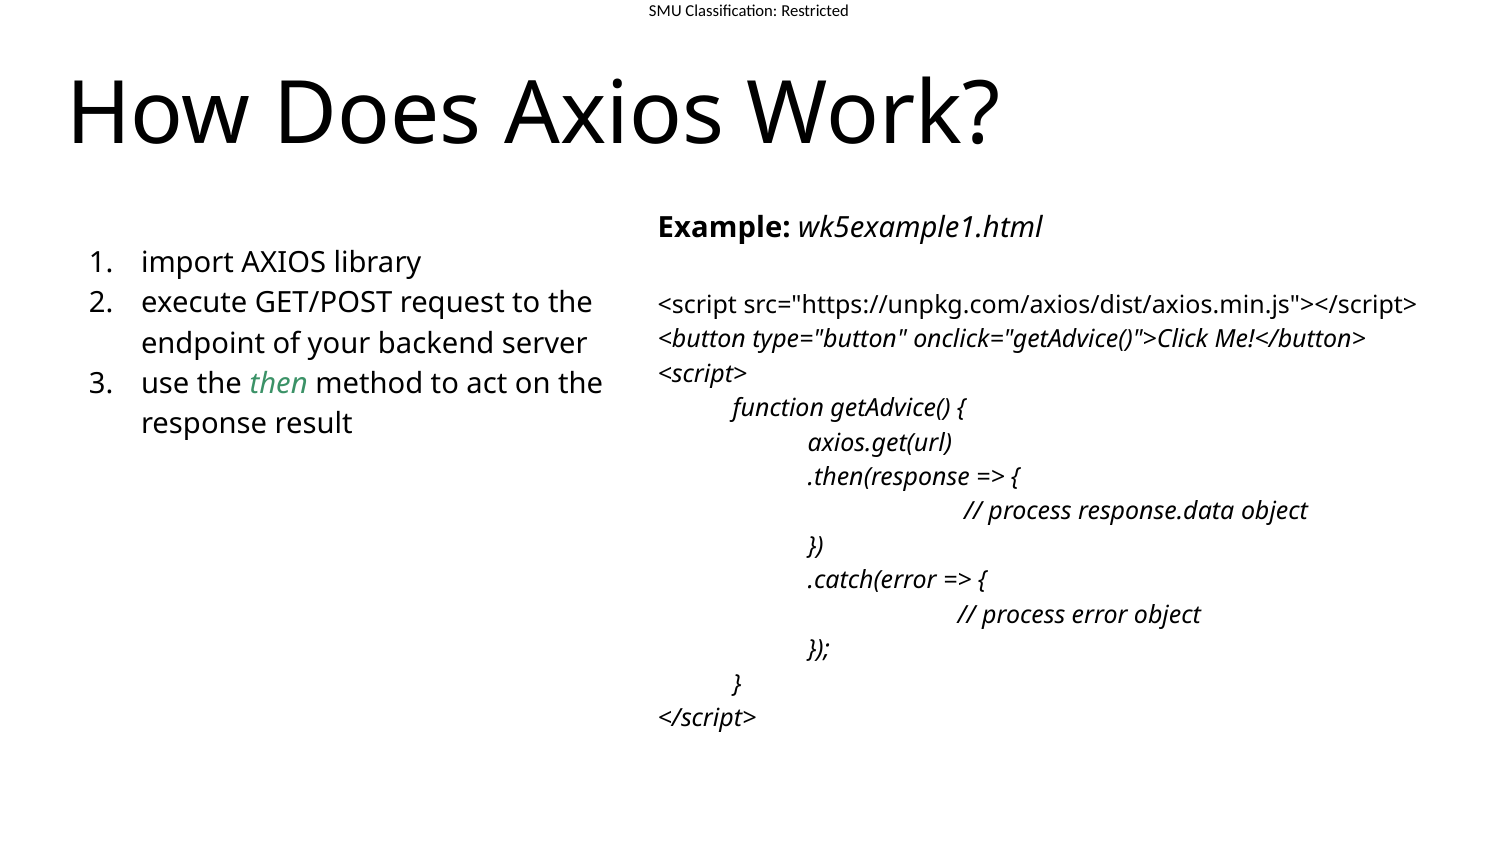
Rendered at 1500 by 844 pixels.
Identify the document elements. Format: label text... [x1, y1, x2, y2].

list import AXIOS library execute GET/POST request to the endpoint of your backend server use the then method to act on the response result [51, 188, 642, 739]
list Example: wk5example1.html <script src="https://unpkg.com/axios/dist/axios.min.js"></script> <button type="button" onclick="getAdvice()">Click Me!</button> <script> function getAdvice() { axios.get(url) .then(response => { // process response.data object }) .catch(error => { // process error object }); } </script> [642, 188, 1449, 780]
title How Does Axios Work? [51, 39, 1449, 176]
